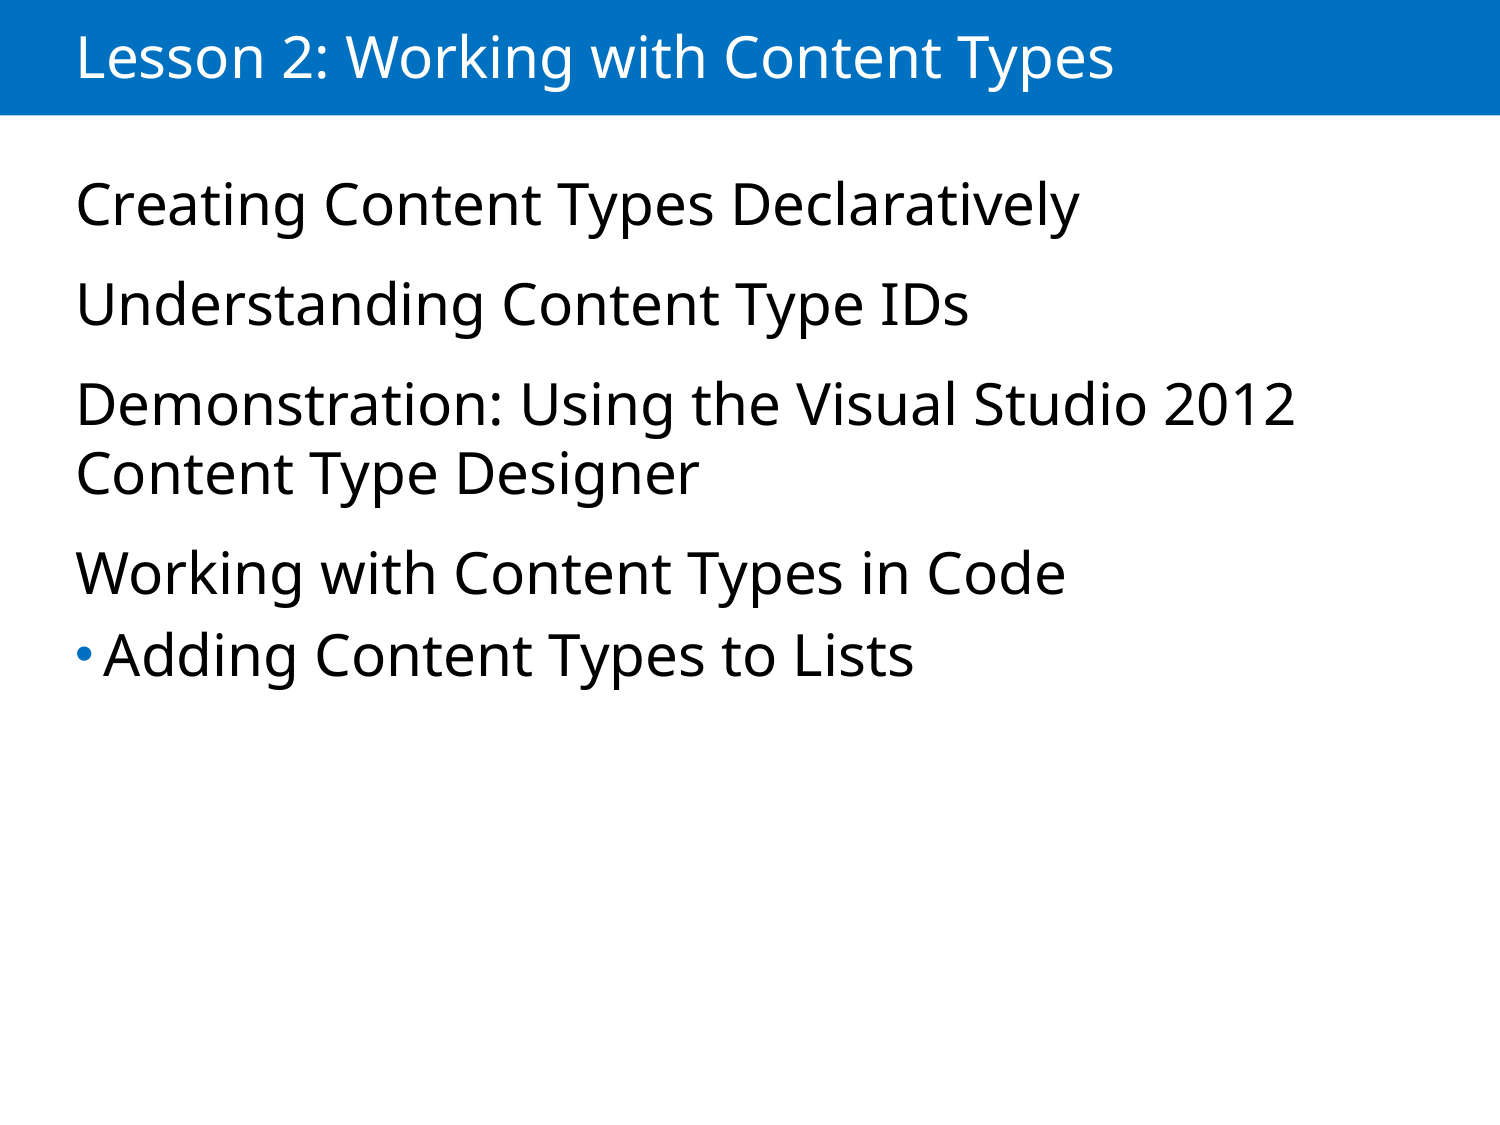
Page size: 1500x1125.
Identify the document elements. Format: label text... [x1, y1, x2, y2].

title Lesson 2: Working with Content Types [75, 0, 1351, 122]
list Creating Content Types Declaratively Understanding Content Type IDs Demonstration: Using the Visual Studio 2012 Content Type Designer Working with Content Types in Code Adding Content Types to Lists [74, 167, 1408, 1013]
